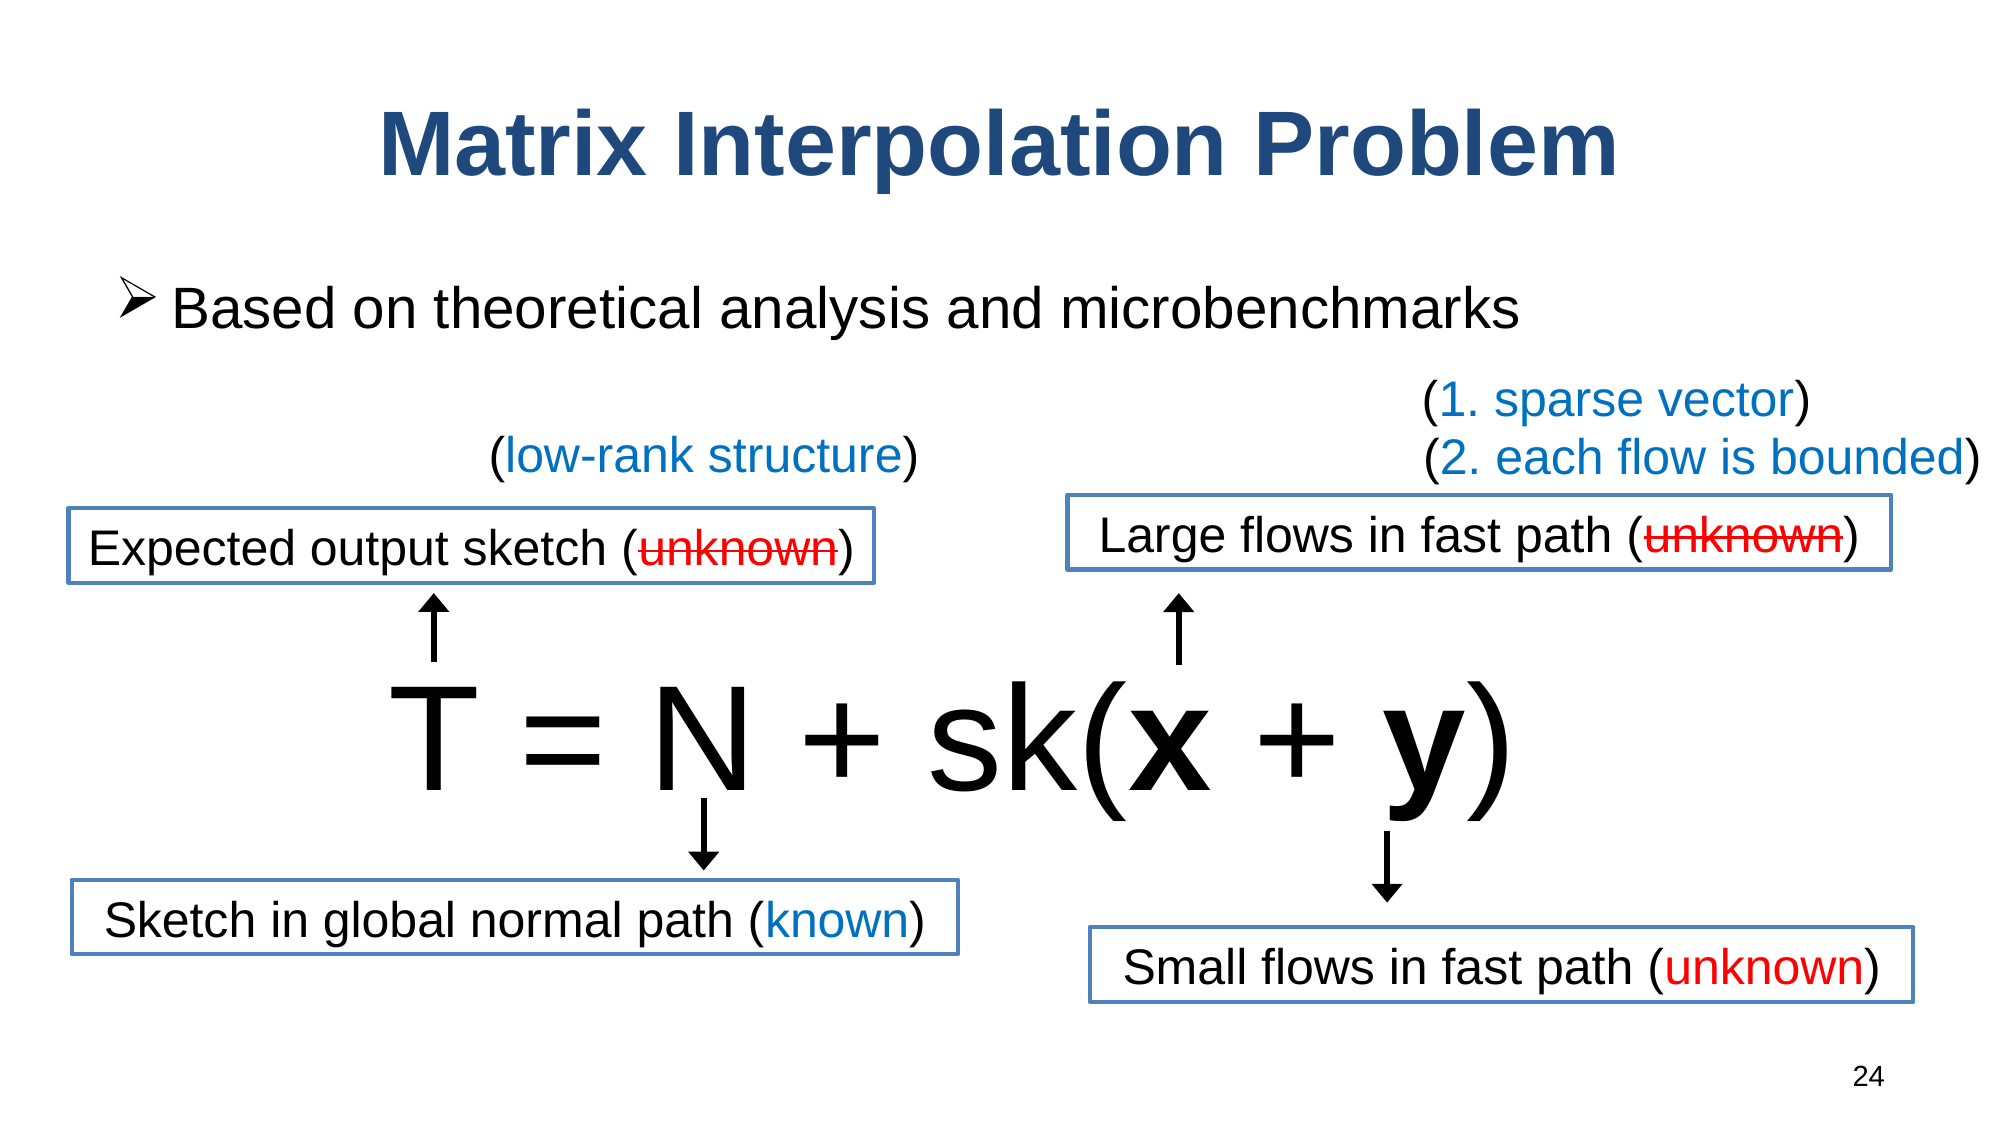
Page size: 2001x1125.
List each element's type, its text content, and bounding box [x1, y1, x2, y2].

text_box (low-rank structure) [473, 415, 935, 490]
text_box (1. sparse vector) [1406, 359, 1827, 435]
text_box Expected output sketch (unknown) [66, 506, 876, 585]
text_box T = N + sk(x + y) [373, 632, 1621, 831]
text_box Large flows in fast path (unknown) [1065, 493, 1893, 572]
list Based on theoretical analysis and microbenchmarks [99, 262, 1900, 428]
slide_number 24 [1433, 1050, 1900, 1103]
title Matrix Interpolation Problem [99, 45, 1900, 233]
text_box Small flows in fast path (unknown) [1088, 925, 1915, 1004]
text_box Sketch in global normal path (known) [70, 878, 960, 956]
text_box (2. each flow is bounded) [1408, 417, 1997, 492]
